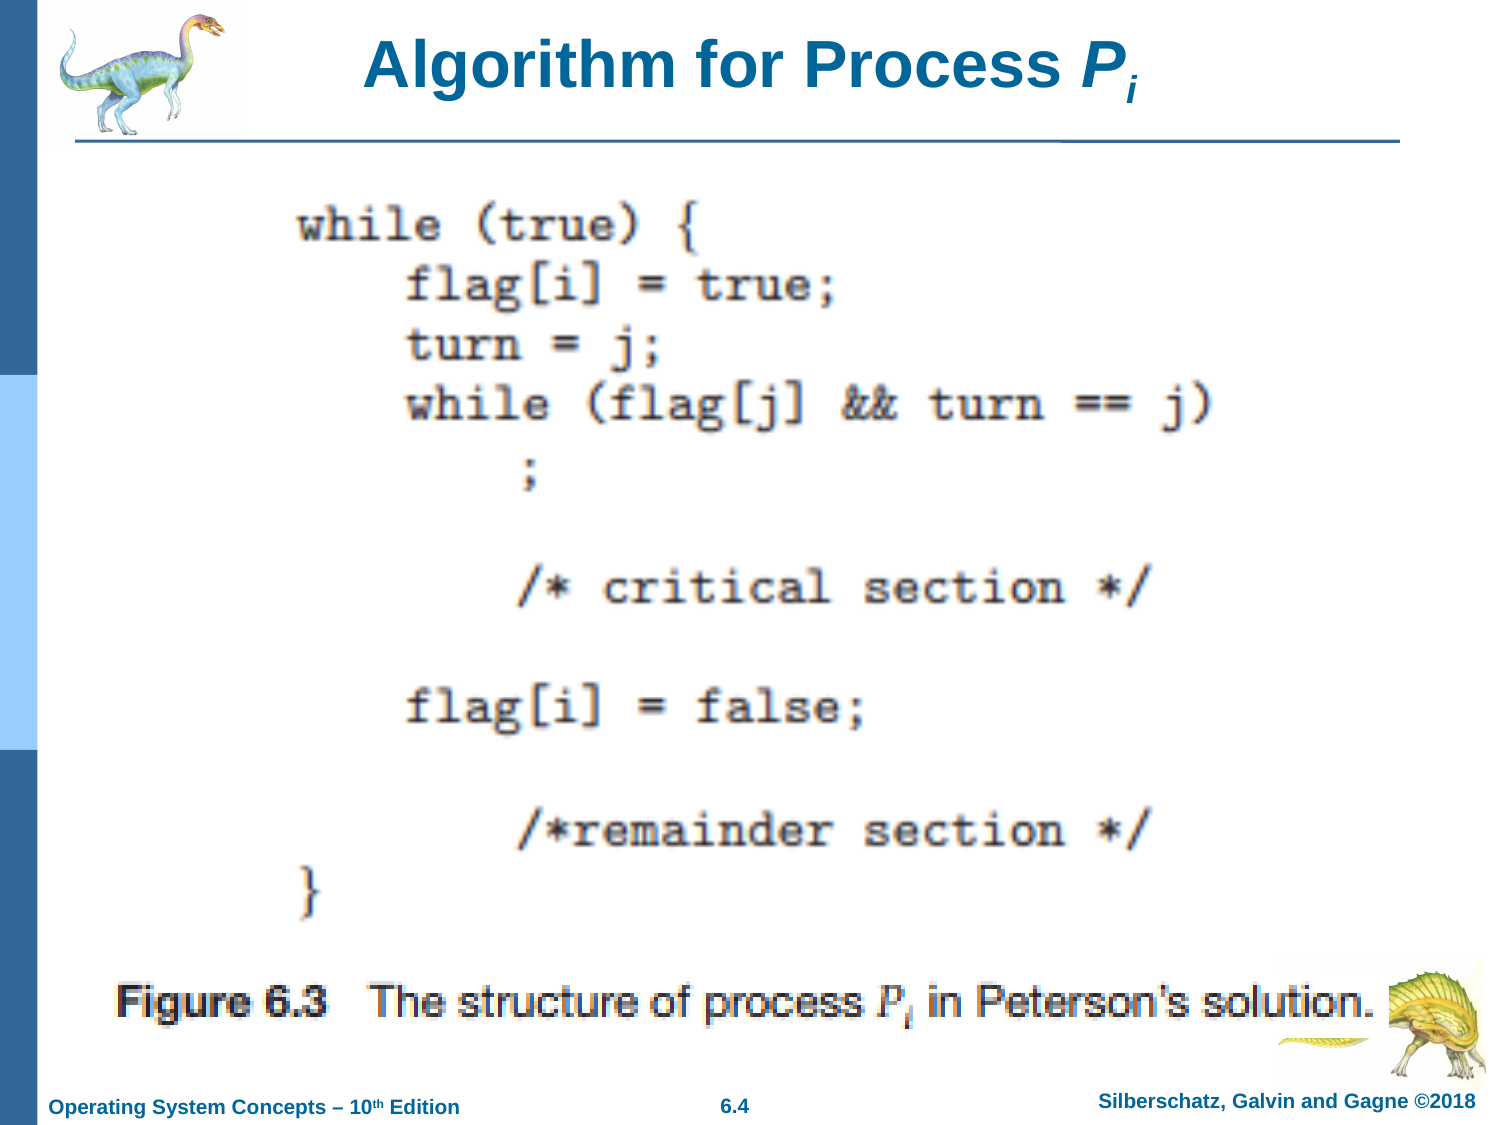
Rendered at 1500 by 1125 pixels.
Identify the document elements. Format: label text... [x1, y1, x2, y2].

picture [266, 190, 1234, 935]
picture [110, 959, 1486, 1090]
title Algorithm for Process Pi [75, 24, 1425, 120]
picture [46, 0, 243, 149]
